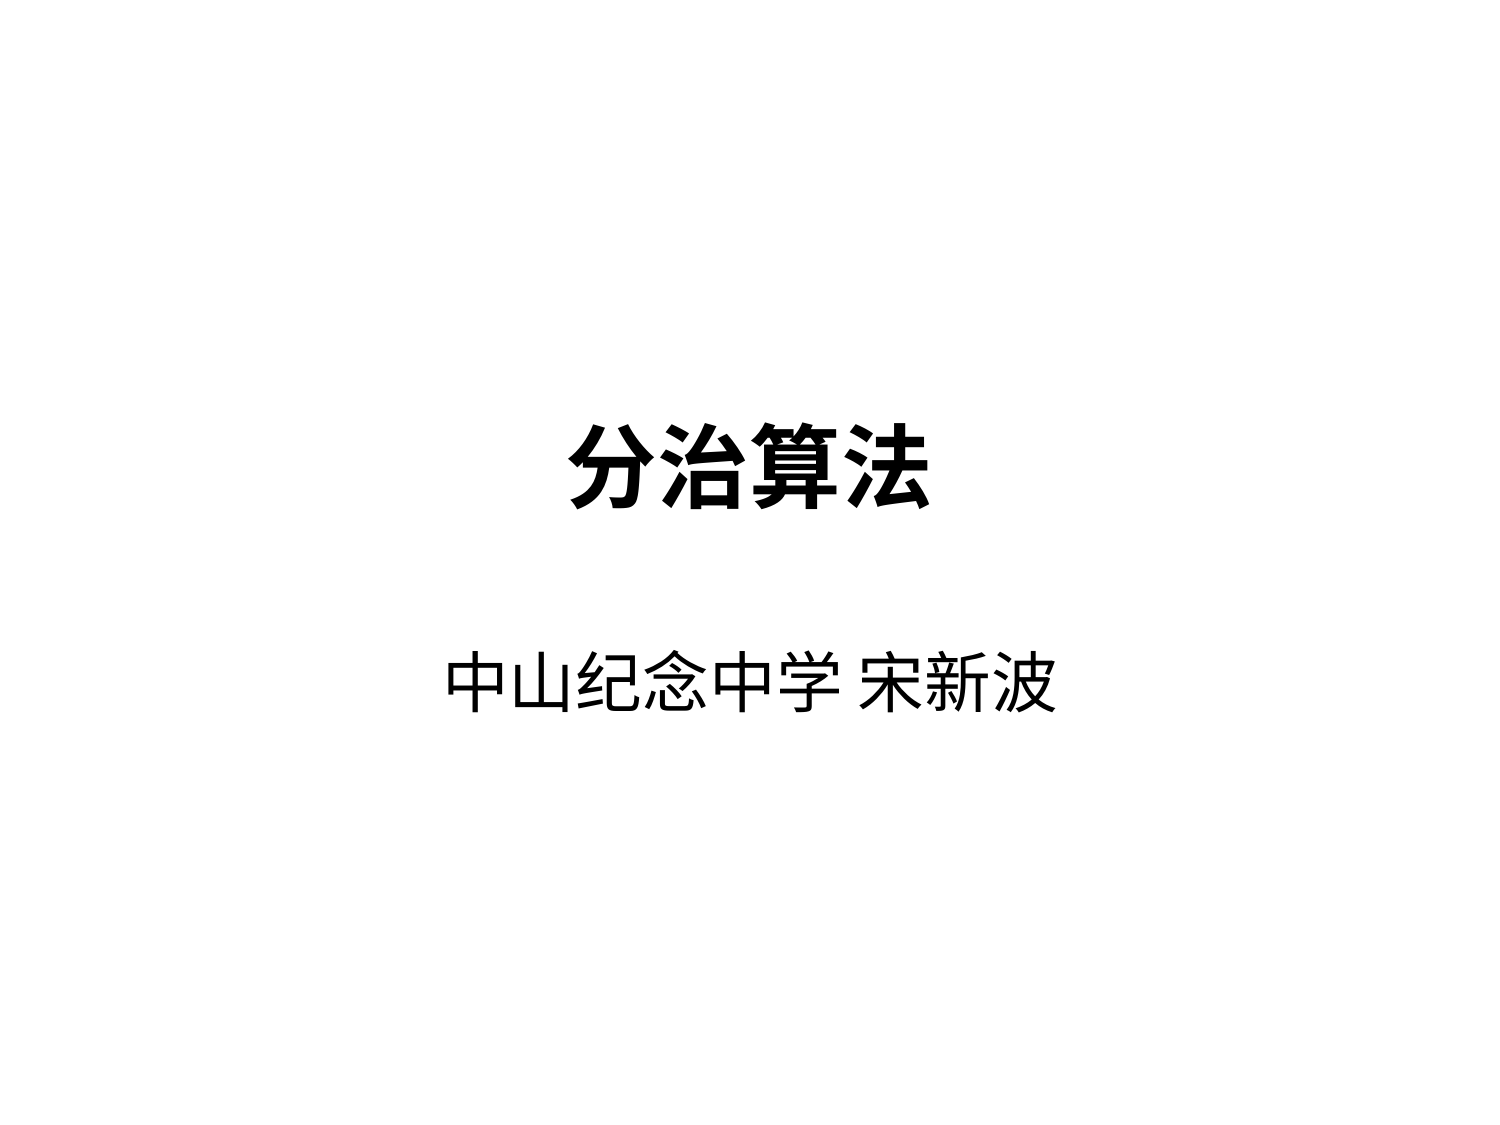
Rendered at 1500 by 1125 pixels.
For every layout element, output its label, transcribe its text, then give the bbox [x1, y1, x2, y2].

text_box 分治算法 [563, 407, 936, 520]
text_box 中山纪念中学 宋新波 [440, 638, 1060, 722]
